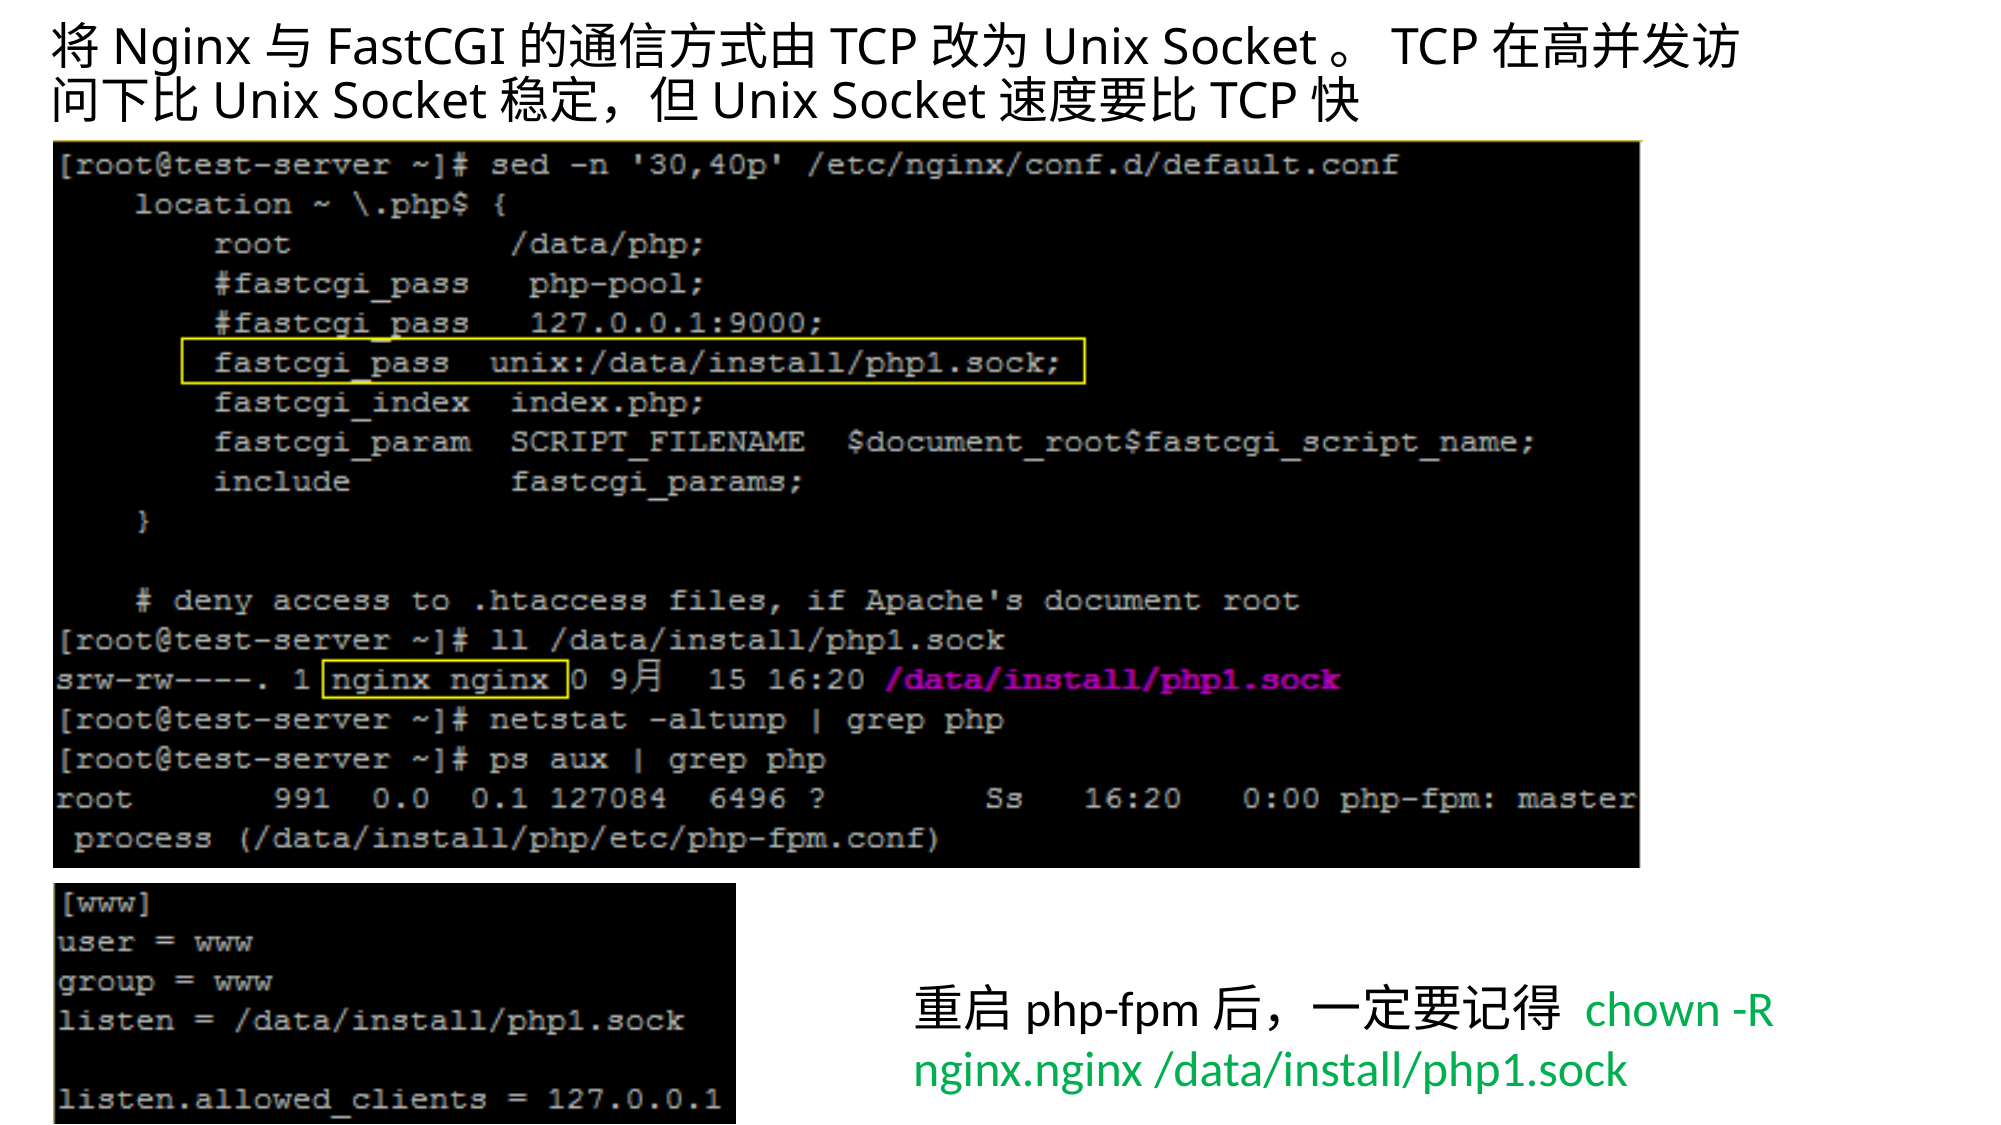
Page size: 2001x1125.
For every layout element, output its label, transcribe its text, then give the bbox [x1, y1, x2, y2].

text_box 重启php-fpm后，一定要记得 chown -R nginx.nginx /data/install/php1.sock [898, 969, 1794, 1104]
picture [53, 140, 1643, 868]
title 将Nginx与FastCGI的通信方式由TCP改为Unix Socket。TCP在高并发访问下比Unix Socket稳定，但Unix Socket速度要比TCP快 [35, 4, 1761, 146]
picture [53, 883, 736, 1124]
